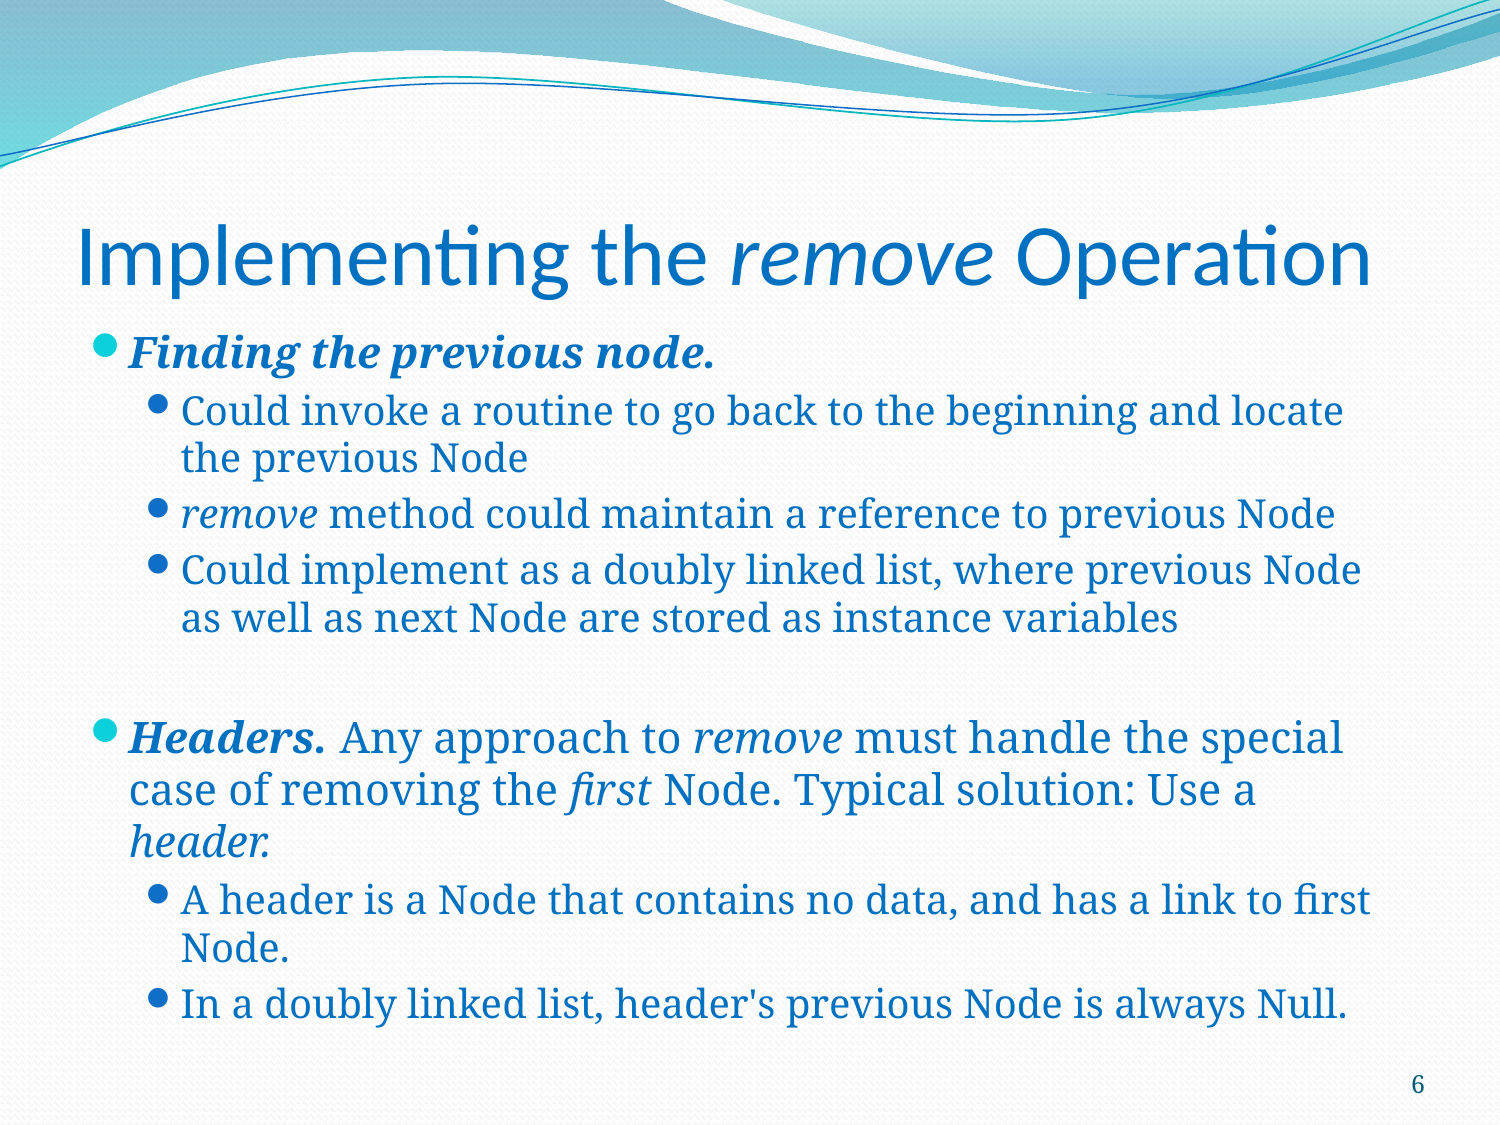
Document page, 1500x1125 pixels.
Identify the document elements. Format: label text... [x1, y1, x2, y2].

slide_number 6 [1299, 1042, 1425, 1103]
title Implementing the remove Operation [75, 115, 1425, 303]
list Finding the previous node. Could invoke a routine to go back to the beginning and locate the previous Node remove method could maintain a reference to previous Node Could implement as a doubly linked list, where previous Node as well as next Node are stored as instance variables Headers. Any approach to remove must handle the special case of removing the first Node. Typical solution: Use a header. A header is a Node that contains no data, and has a link to first Node. In a doubly linked list, header's previous Node is always Null. [75, 317, 1425, 1038]
